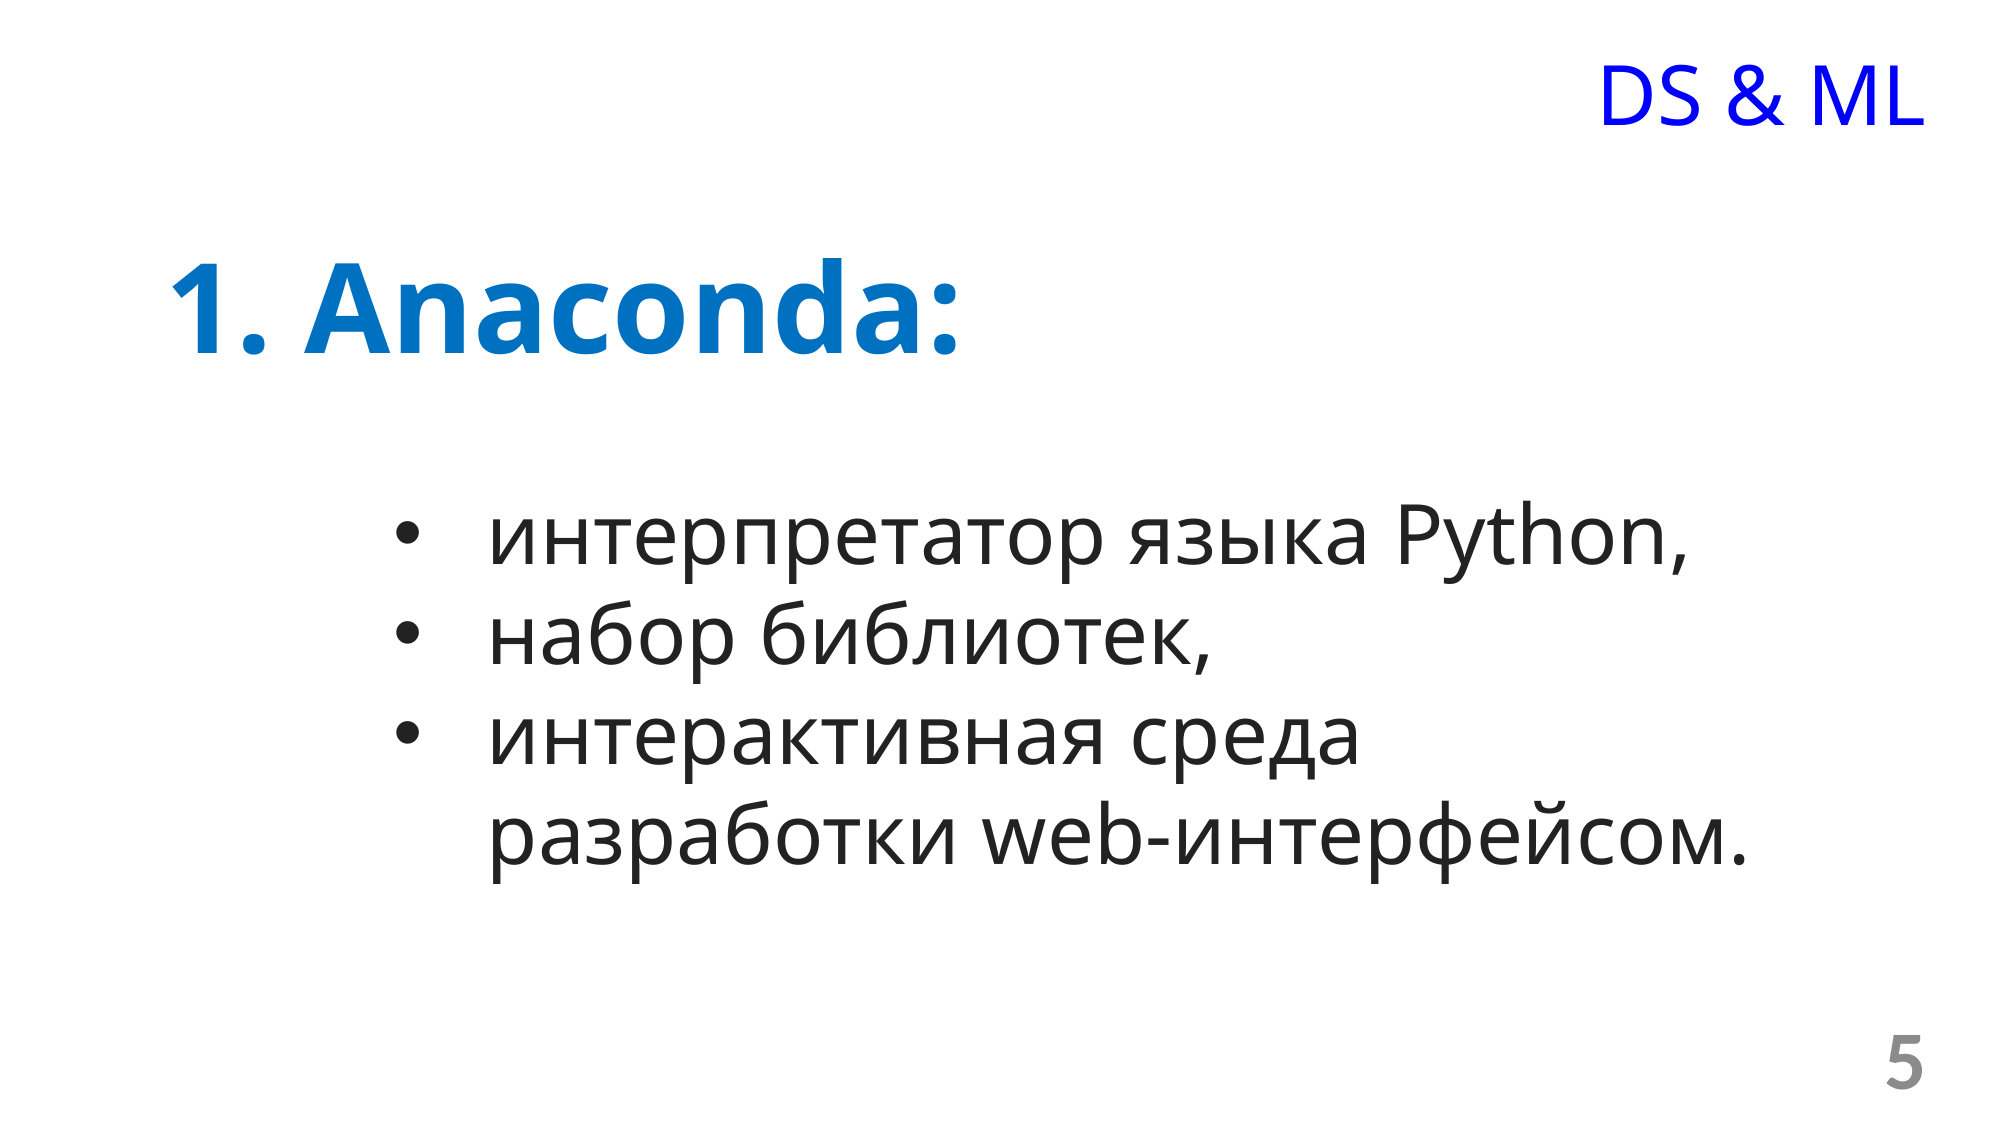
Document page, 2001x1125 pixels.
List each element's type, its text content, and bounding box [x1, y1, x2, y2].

text_box DS & ML [1581, 34, 1942, 150]
slide_number 5 [1777, 1026, 1942, 1087]
text_box интерпретатор языка Python, набор библиотек, интерактивная среда разработки web-интерфейсом. [378, 474, 1859, 889]
text_box 1. Anaconda: [150, 220, 978, 386]
